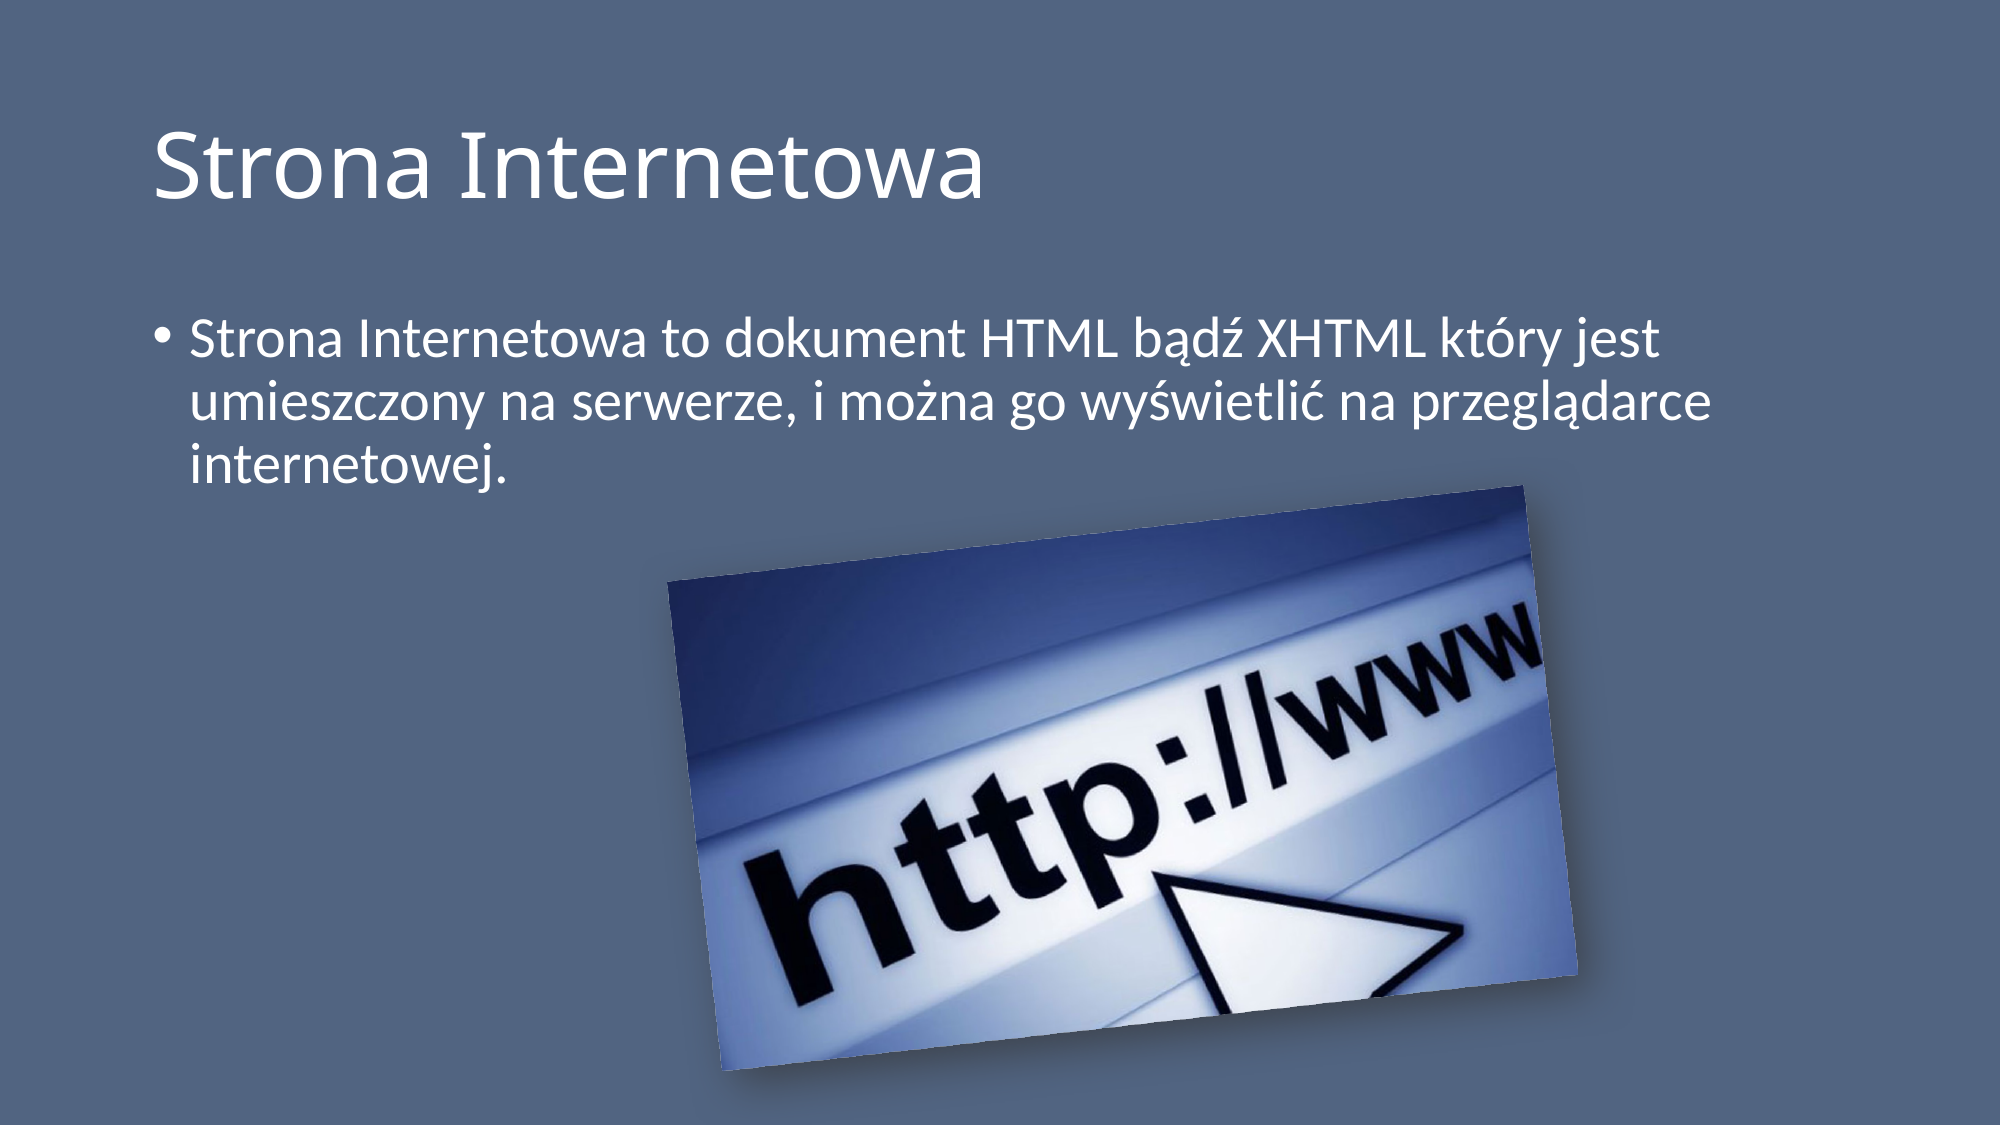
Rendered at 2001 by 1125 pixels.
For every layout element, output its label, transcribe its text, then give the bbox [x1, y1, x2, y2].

title Strona Internetowa [137, 59, 1863, 278]
picture [668, 485, 1578, 1070]
list Strona Internetowa to dokument HTML bądź XHTML który jest umieszczony na serwerze, i można go wyświetlić na przeglądarce internetowej. [137, 299, 1863, 1014]
